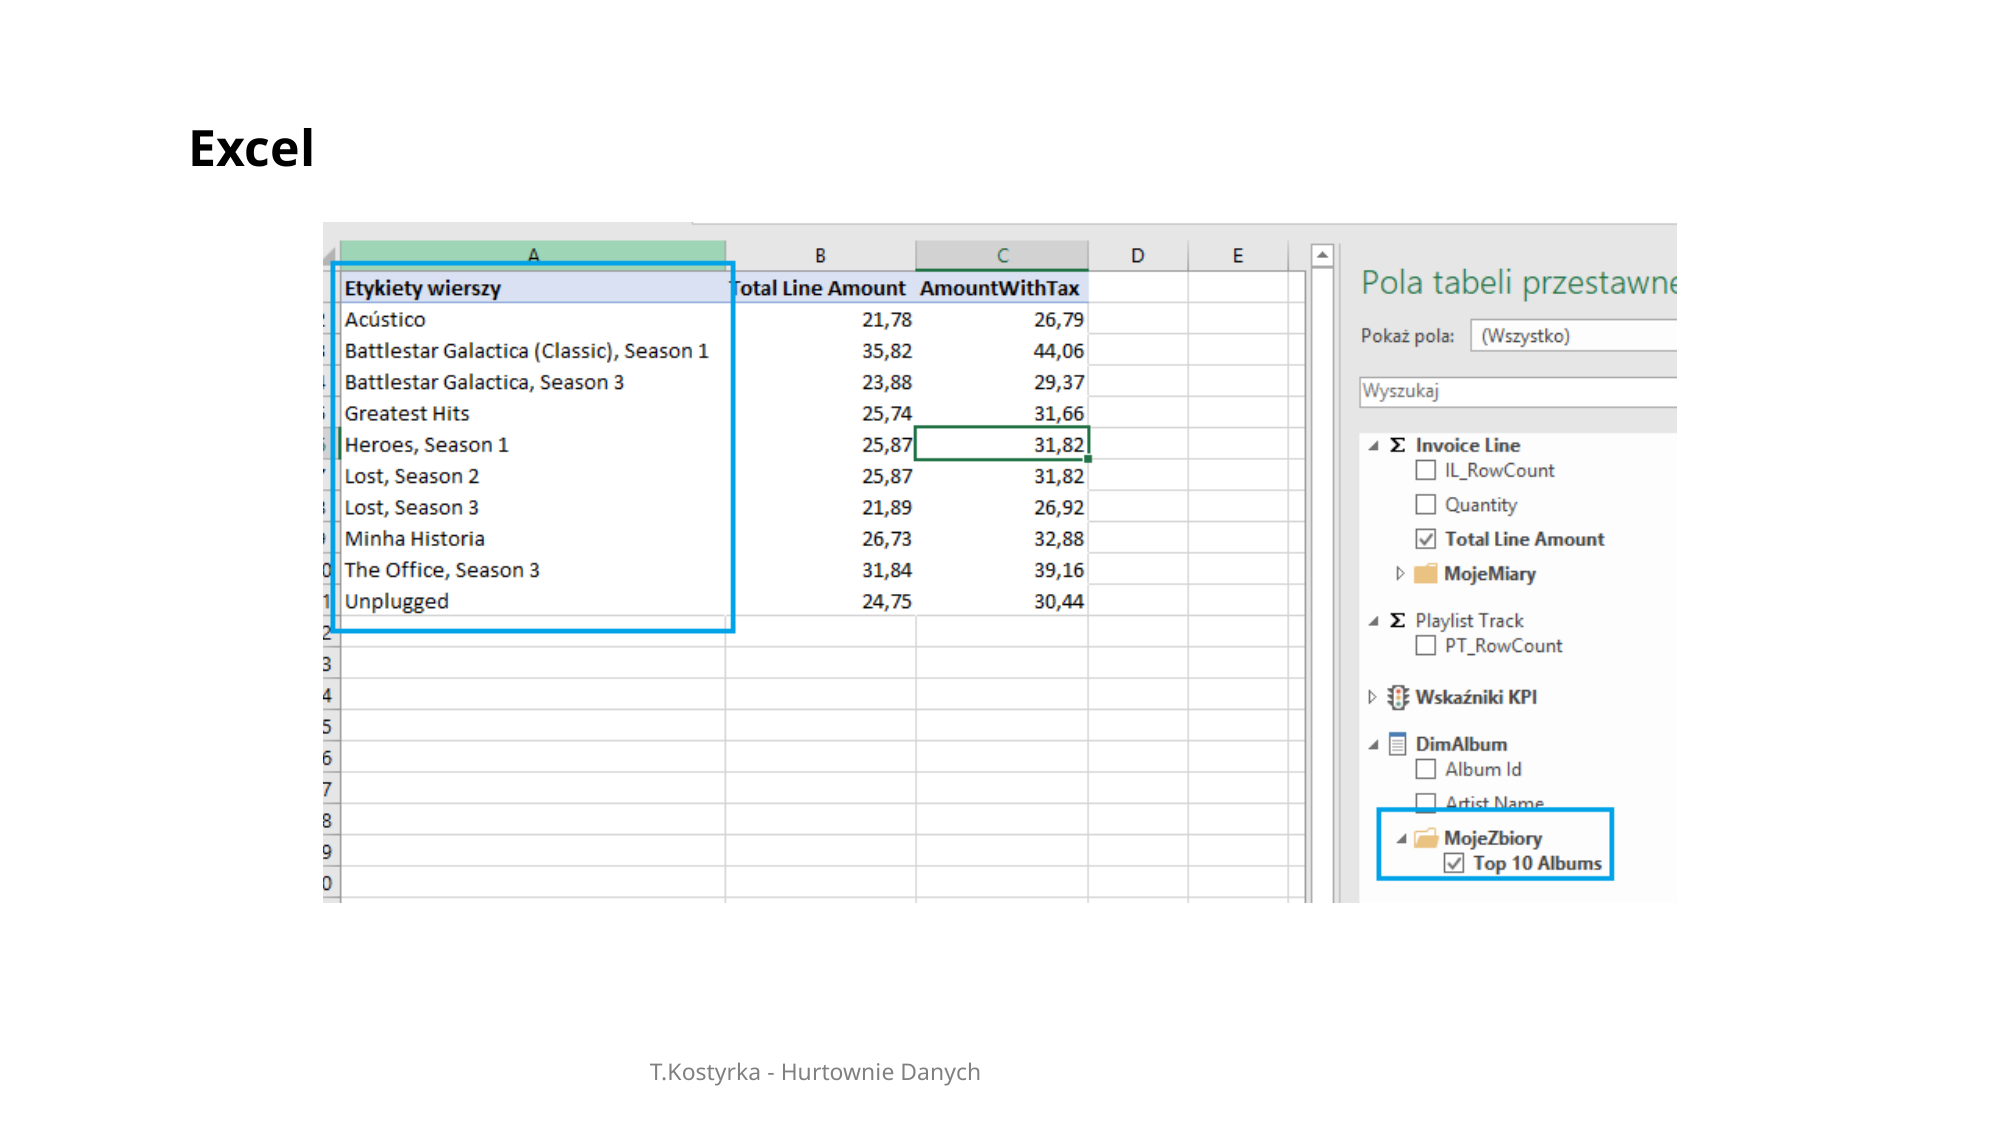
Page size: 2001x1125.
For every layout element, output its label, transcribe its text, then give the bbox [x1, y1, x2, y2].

picture [323, 222, 1677, 903]
text_box Excel [99, 108, 1747, 229]
footer T.Kostyrka - Hurtownie Danych [634, 1042, 1605, 1103]
